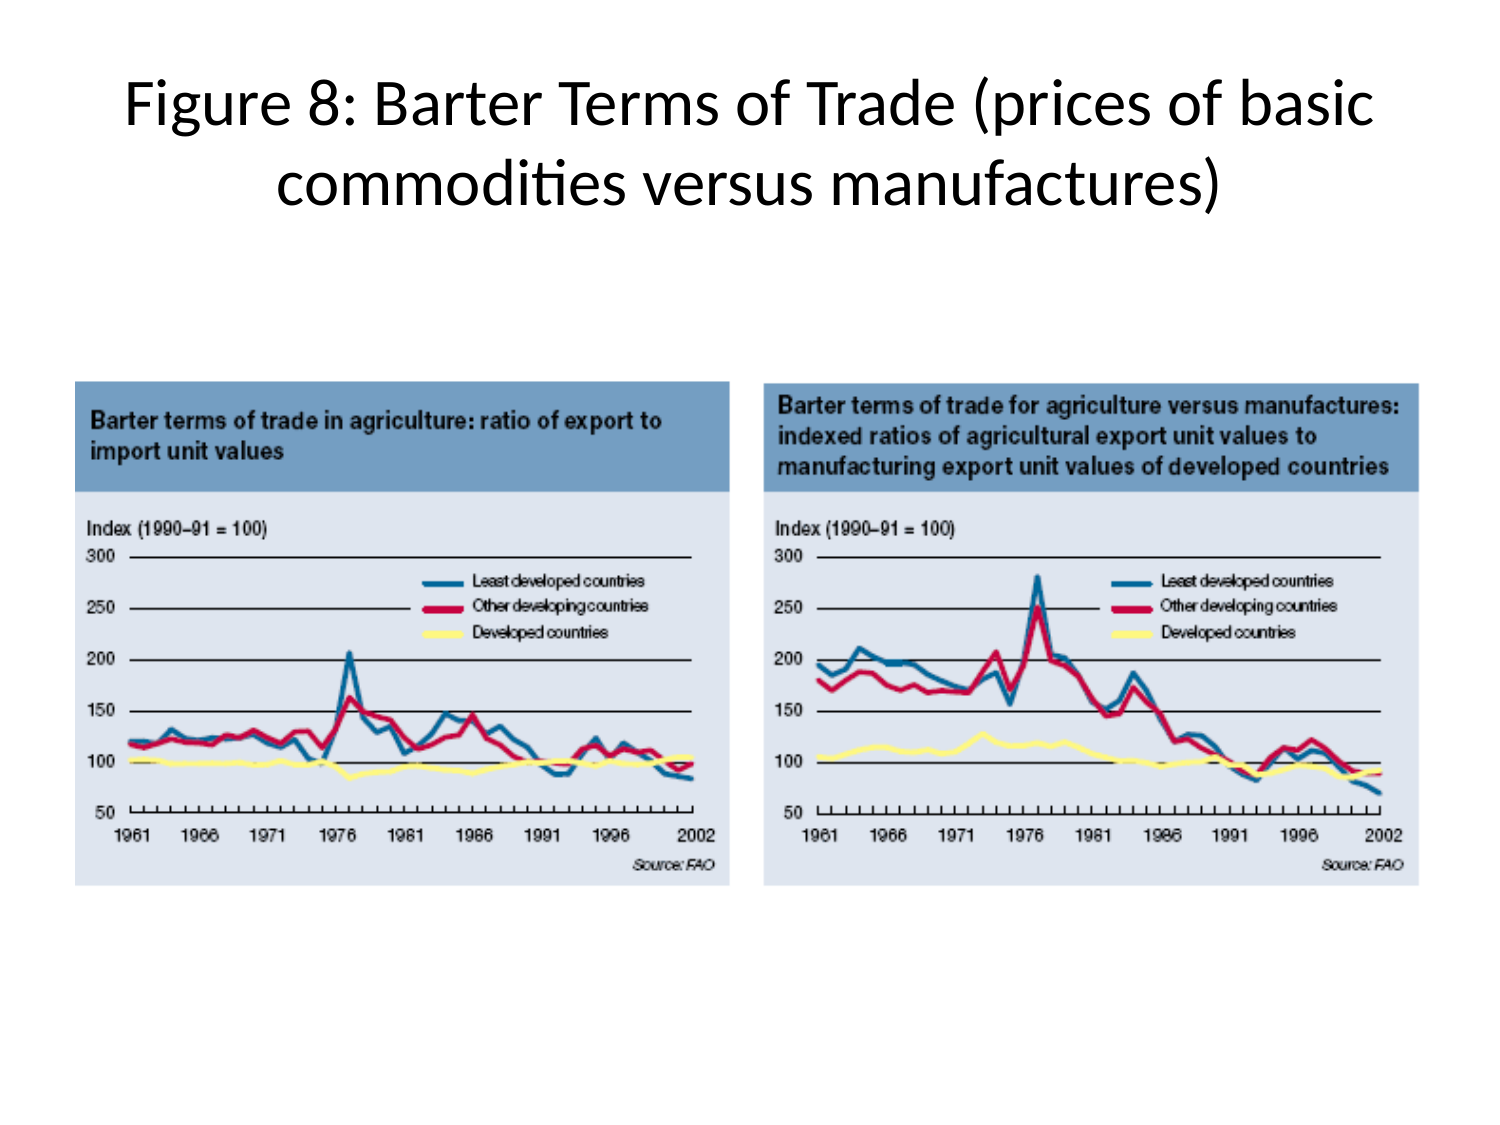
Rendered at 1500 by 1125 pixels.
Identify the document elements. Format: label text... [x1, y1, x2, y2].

title Figure 8: Barter Terms of Trade (prices of basic commodities versus manufactures) [75, 45, 1425, 233]
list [74, 262, 1426, 1006]
